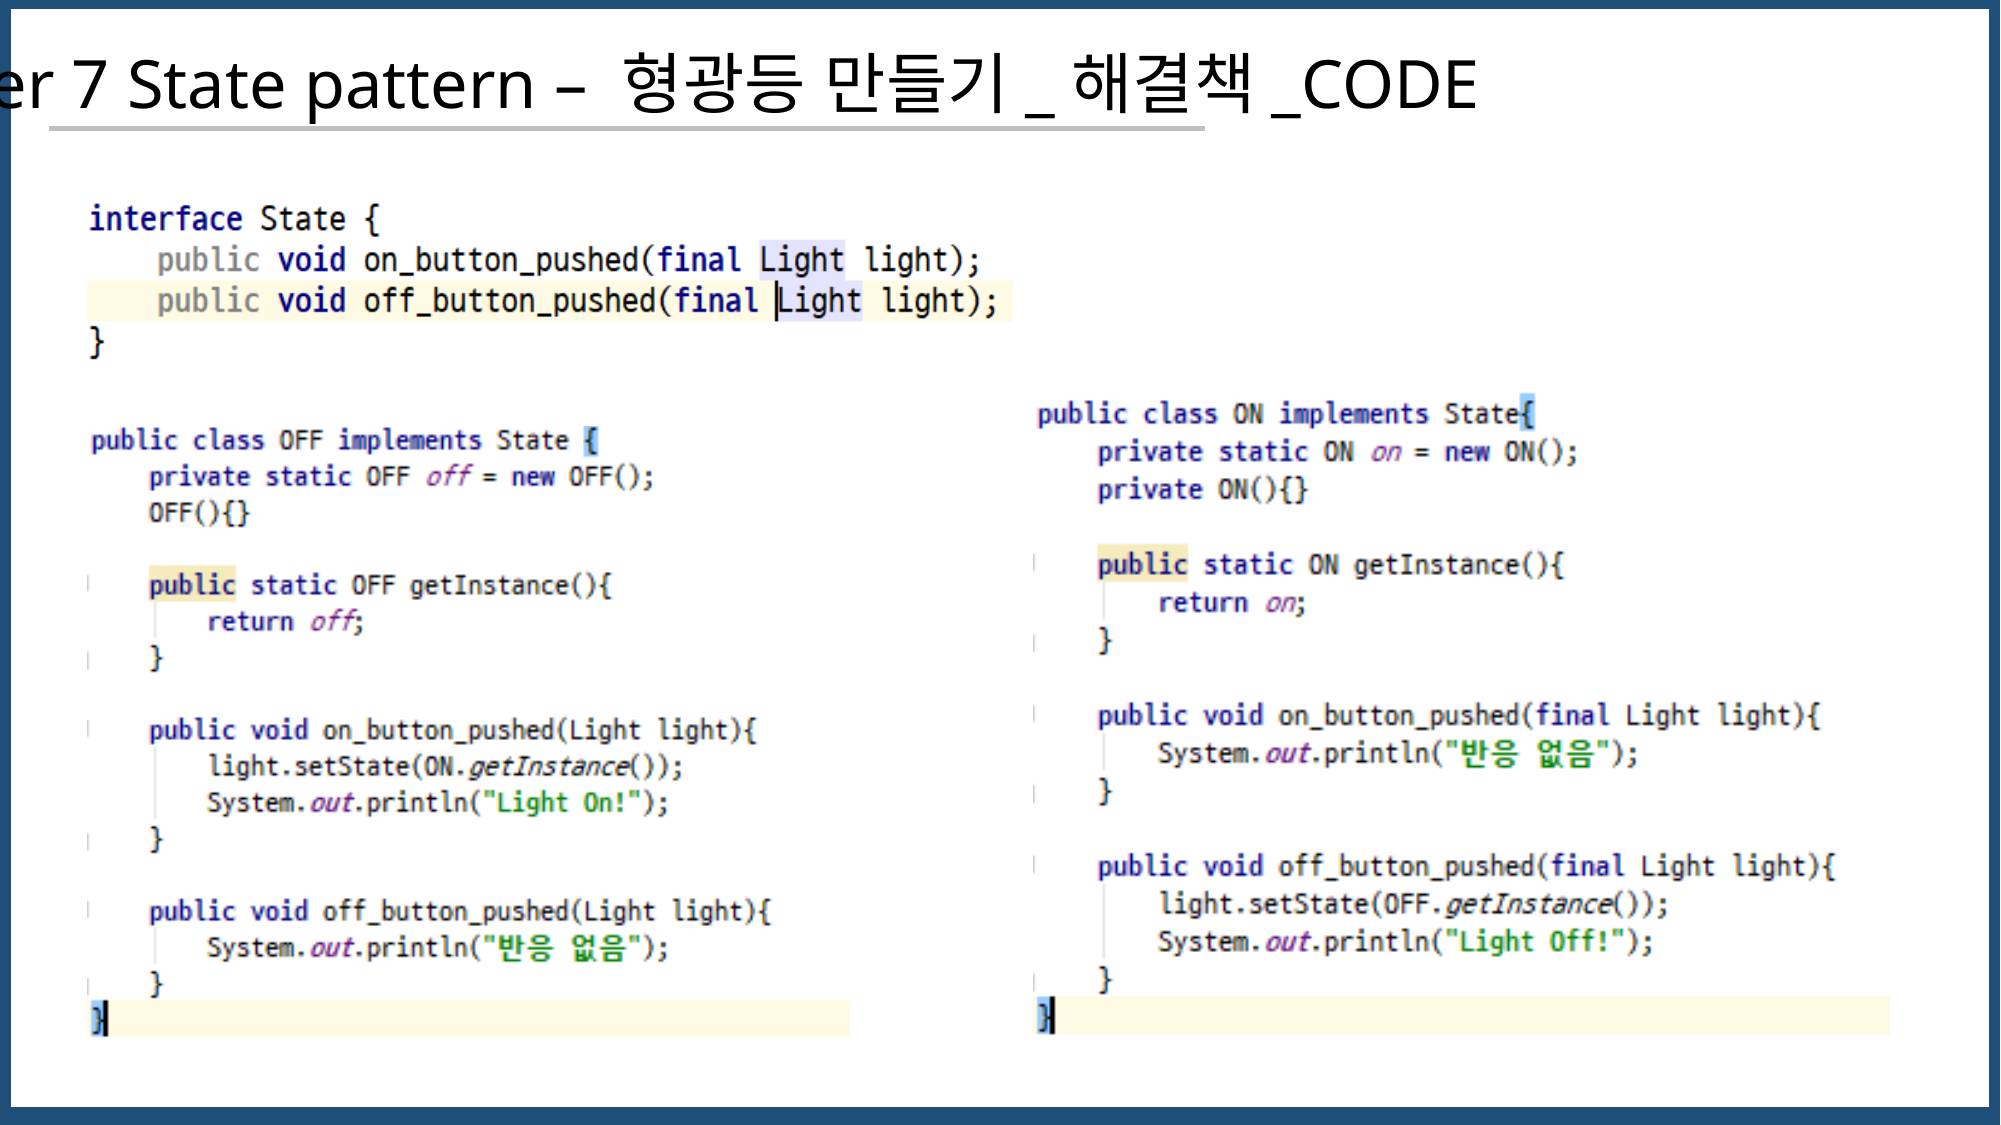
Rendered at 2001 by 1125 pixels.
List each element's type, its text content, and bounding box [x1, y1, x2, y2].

picture [1032, 389, 1890, 1050]
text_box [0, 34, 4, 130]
picture [87, 182, 1013, 375]
text_box Chapter 7 State pattern – 형광등 만들기_해결책_CODE [5, 34, 1495, 130]
picture [87, 426, 850, 1042]
